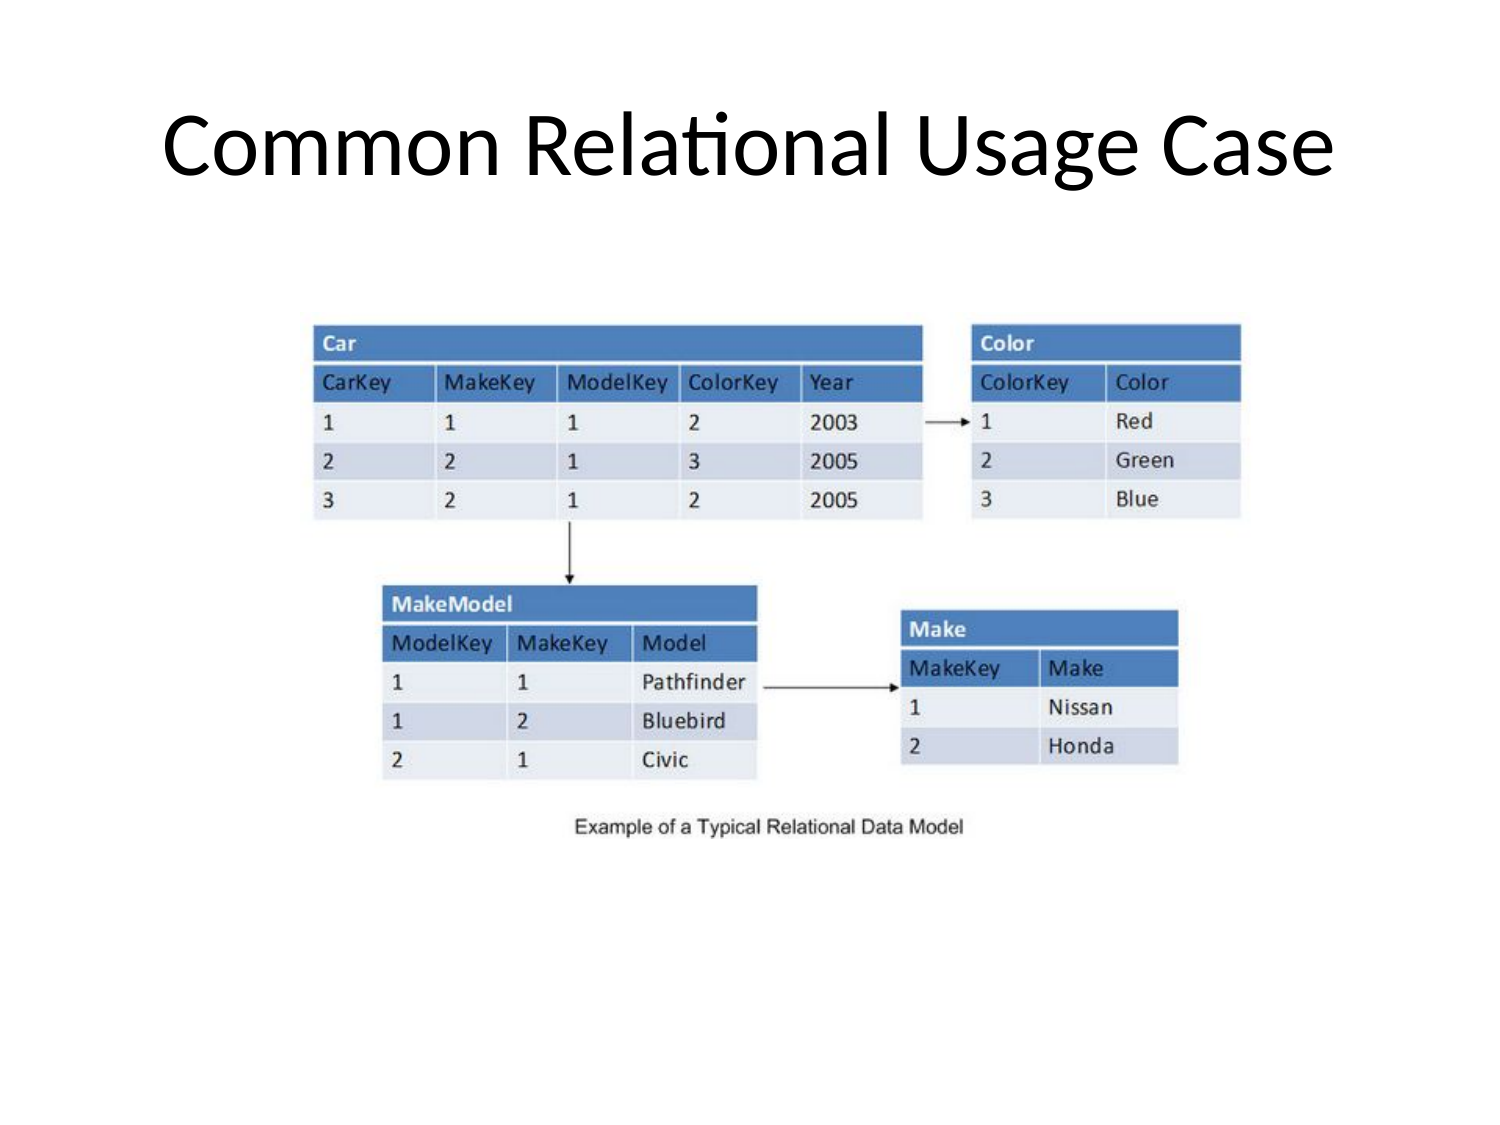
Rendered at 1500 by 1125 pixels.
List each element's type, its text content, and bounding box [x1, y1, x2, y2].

title Common Relational Usage Case [75, 45, 1425, 233]
picture [299, 312, 1254, 840]
